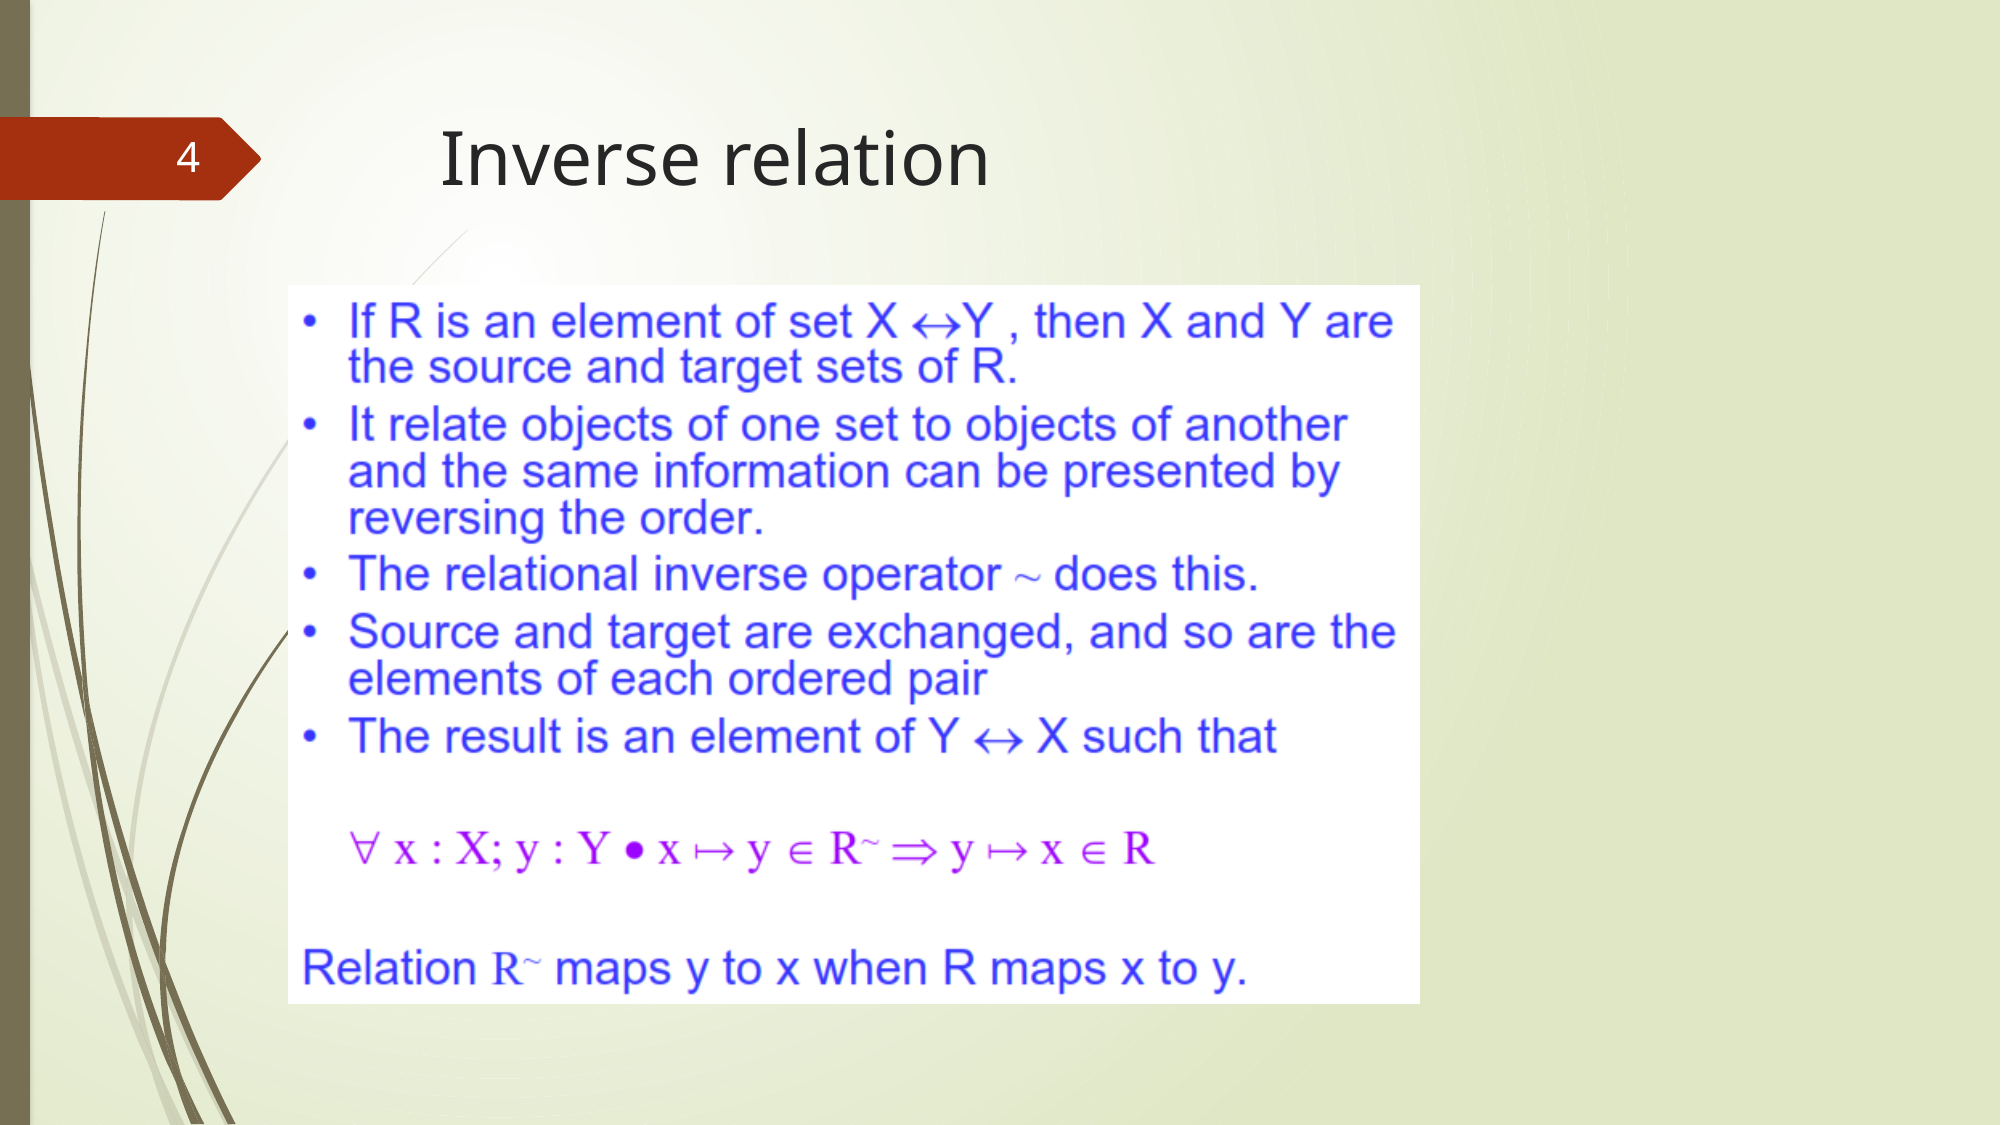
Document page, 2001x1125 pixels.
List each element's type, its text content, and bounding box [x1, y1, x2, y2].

title Inverse relation [425, 102, 1888, 313]
slide_number 4 [87, 129, 216, 190]
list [288, 285, 1421, 1004]
